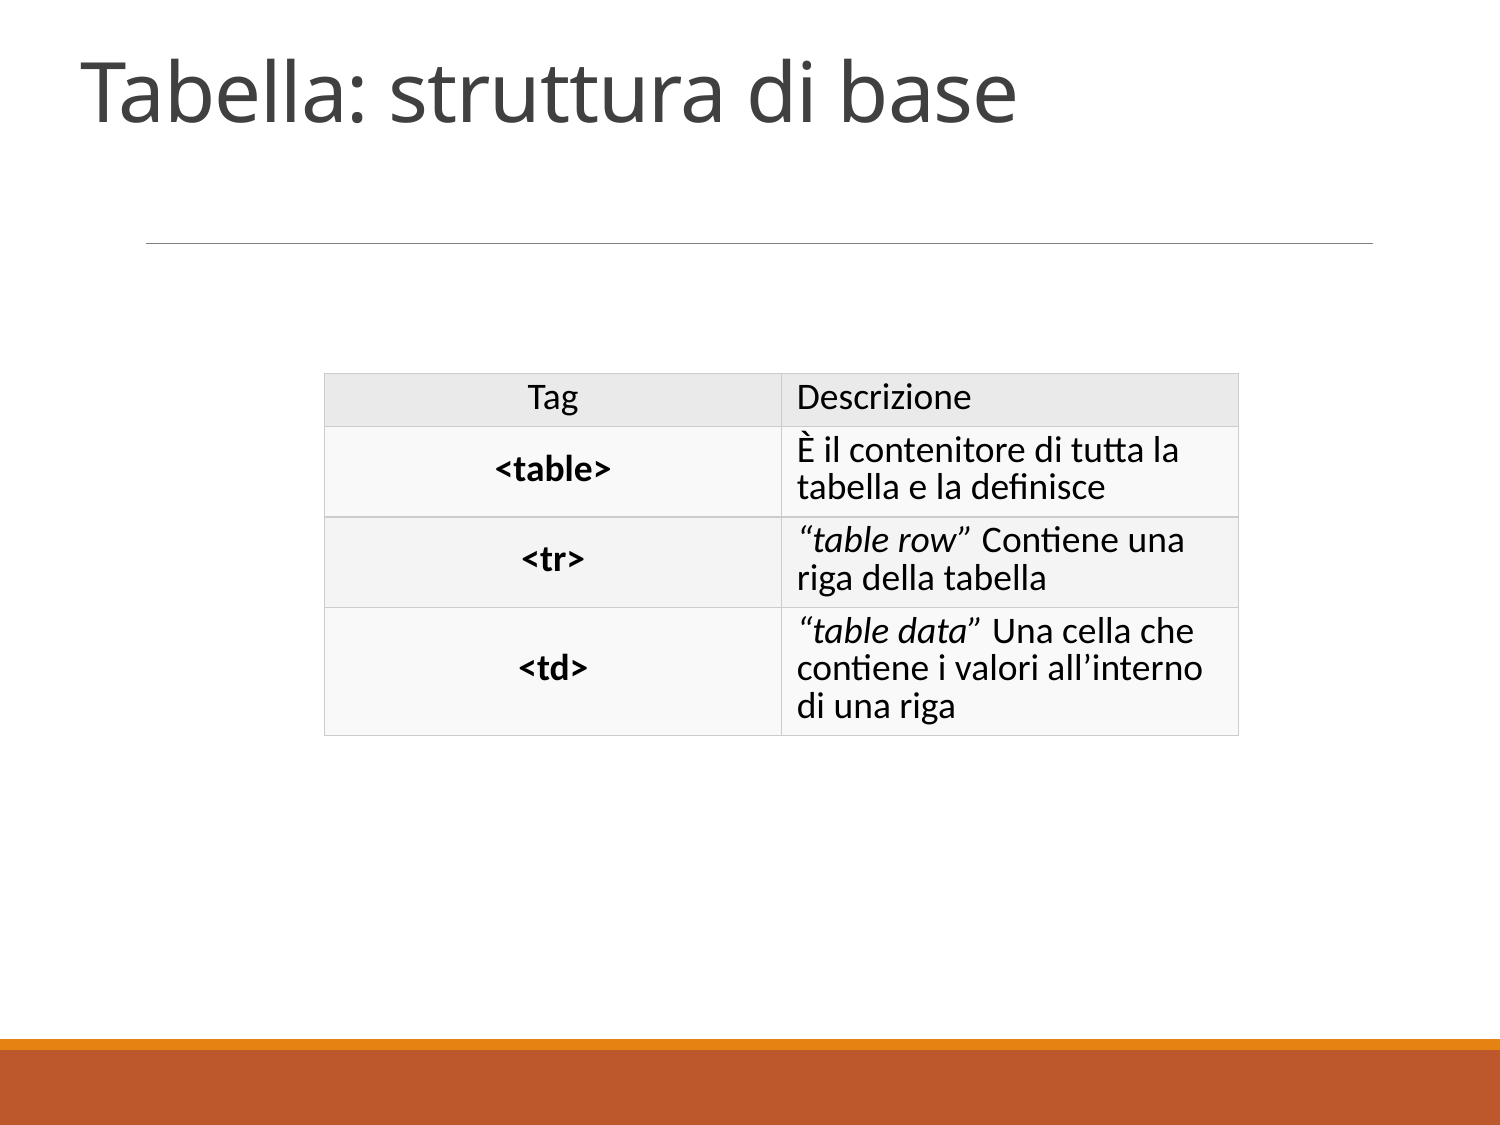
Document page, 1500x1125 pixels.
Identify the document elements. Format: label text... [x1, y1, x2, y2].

title Tabella: struttura di base [64, 47, 1424, 244]
table_cell “table row” Contiene una riga della tabella [782, 518, 1238, 607]
table_cell <td> [325, 608, 781, 735]
table_header Descrizione [782, 374, 1238, 426]
table_cell “table data” Una cella che contiene i valori all’interno di una riga [782, 608, 1238, 735]
table_cell È il contenitore di tutta la tabella e la definisce [782, 427, 1238, 516]
table_cell <tr> [325, 518, 781, 607]
table_cell <table> [325, 427, 781, 516]
table_header Tag [325, 374, 781, 426]
